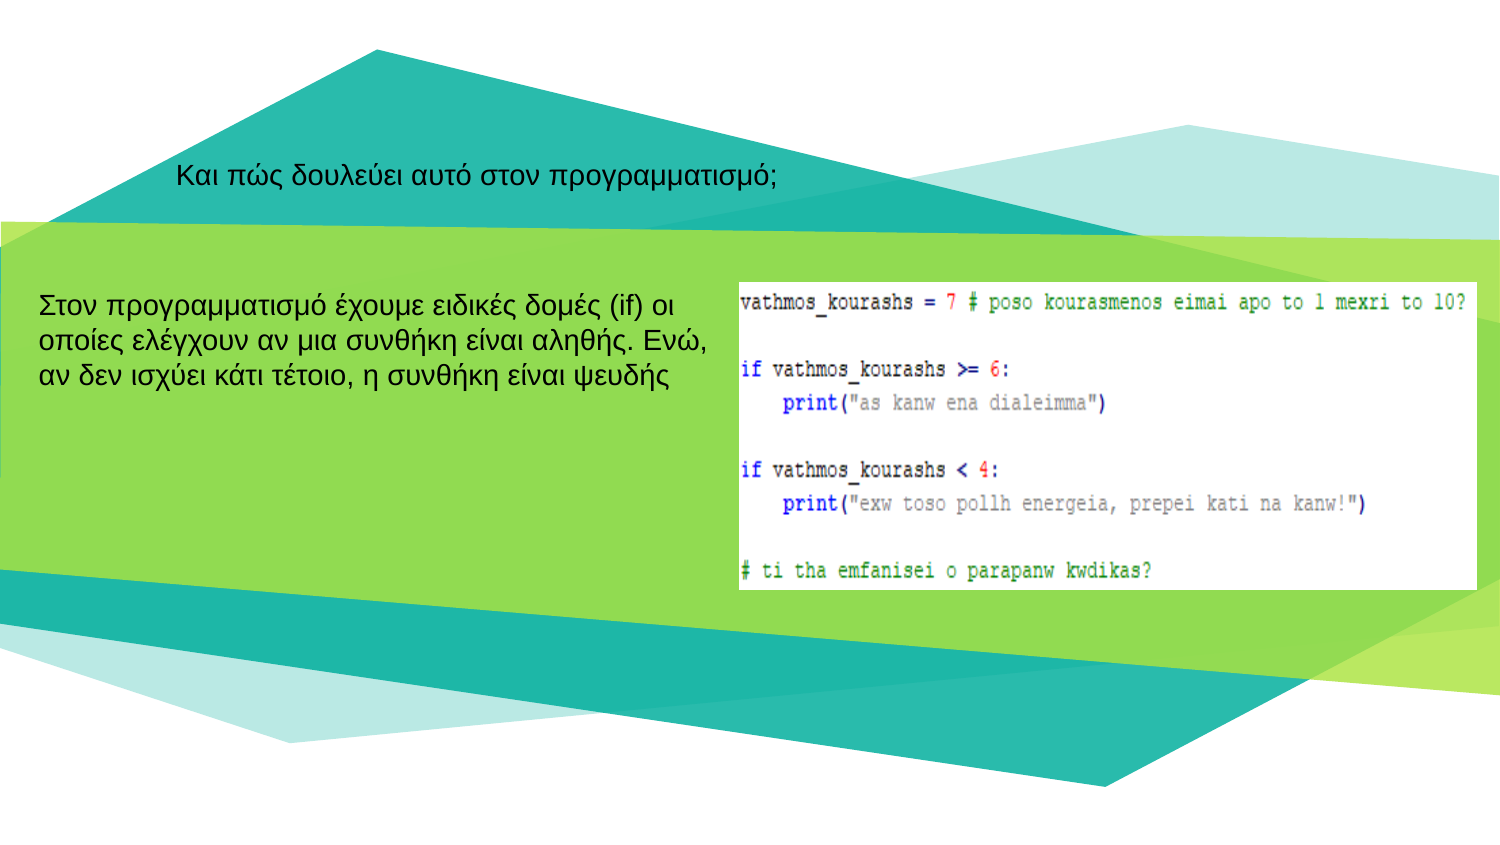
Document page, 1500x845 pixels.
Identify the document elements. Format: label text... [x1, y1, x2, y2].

title Και πώς δουλεύει αυτό στον προγραμματισμό; [160, 141, 1370, 280]
picture [739, 282, 1477, 590]
list Στον προγραμματισμό έχουμε ειδικές δομές (if) οι οποίες ελέγχουν αν μια συνθήκη είναι αληθής. Ενώ, αν δεν ισχύει κάτι τέτοιο, η συνθήκη είναι ψευδής [23, 271, 752, 725]
